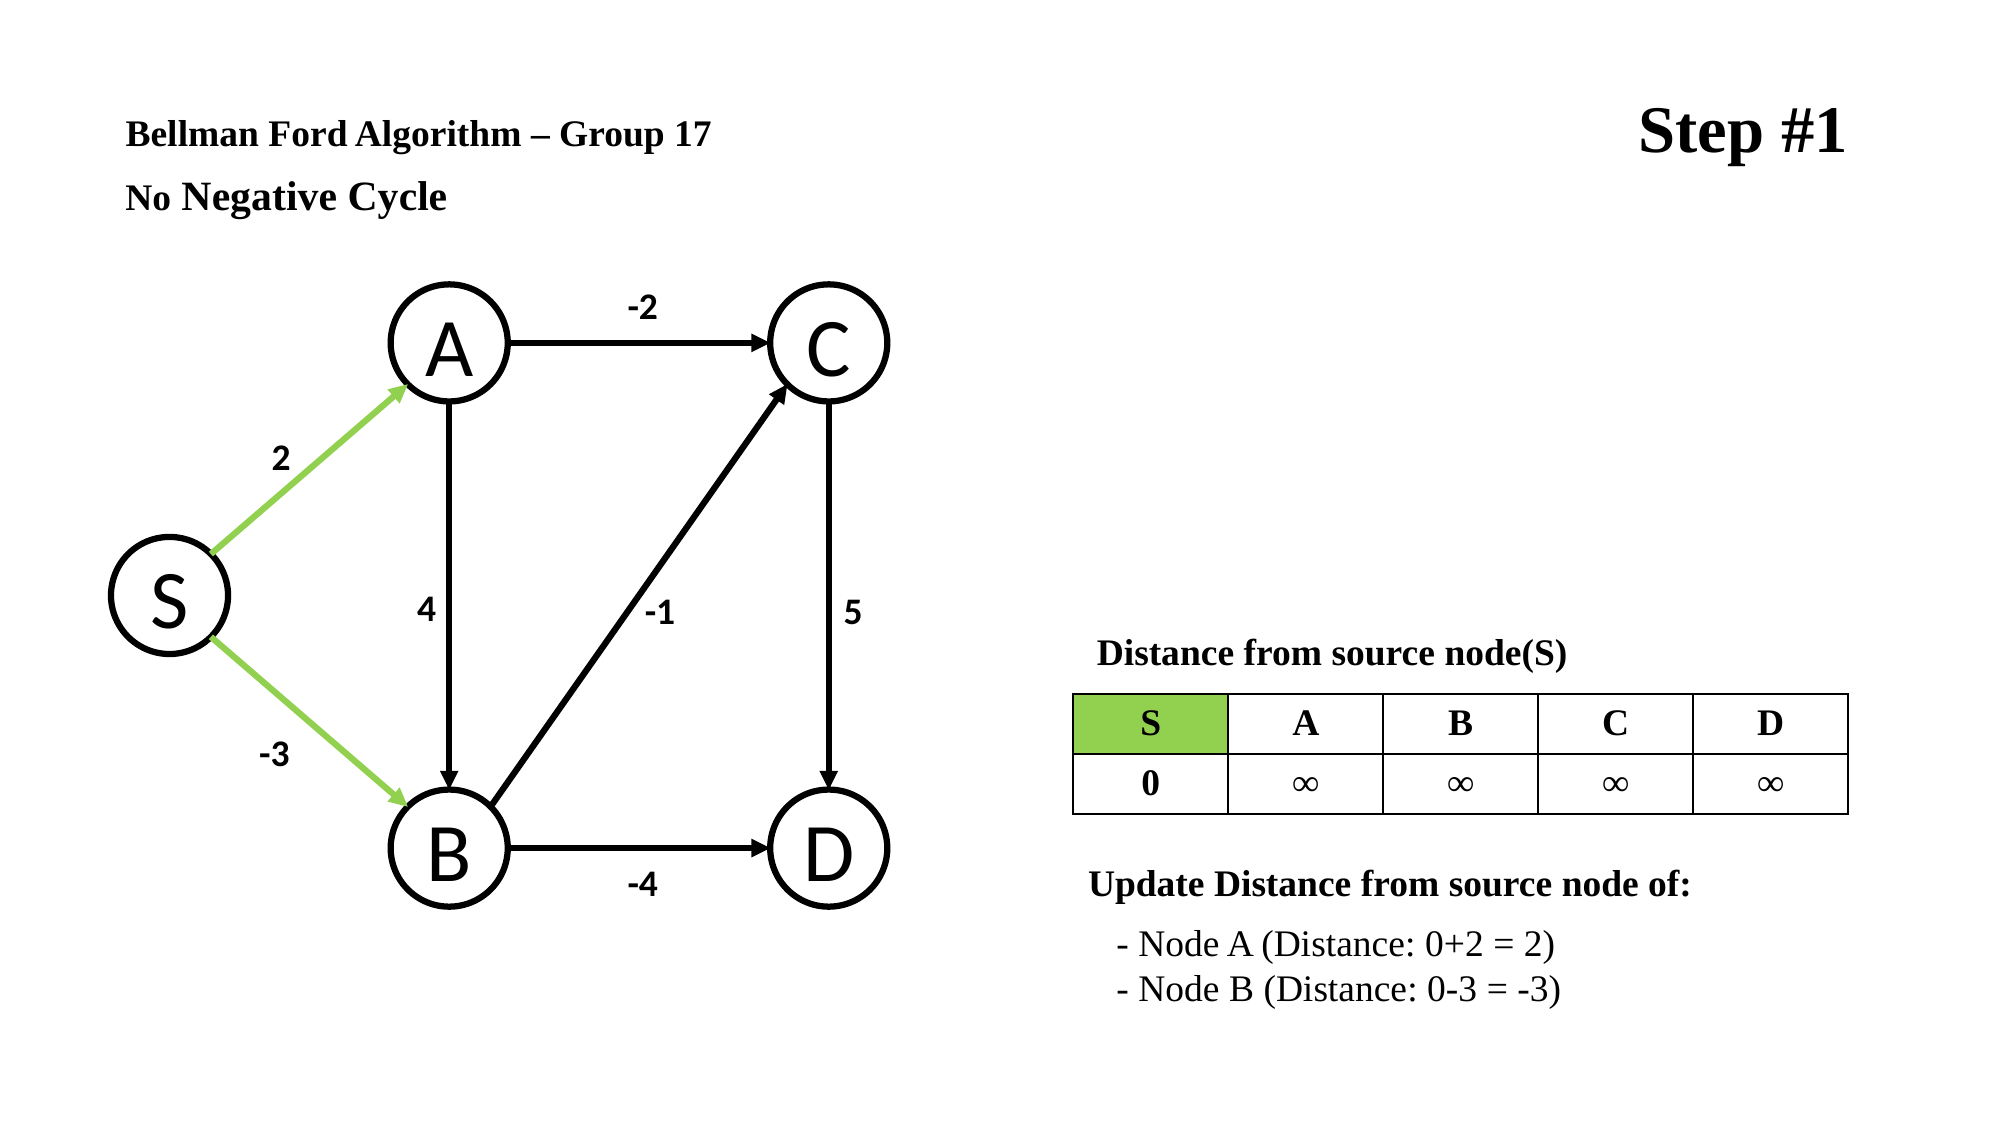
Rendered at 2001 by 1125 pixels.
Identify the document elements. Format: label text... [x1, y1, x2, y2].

table_cell ∞ [1694, 755, 1847, 813]
table_header B [1384, 695, 1537, 753]
text_box No Negative Cycle [110, 161, 501, 227]
text_box - Node A (Distance: 0+2 = 2) - Node B (Distance: 0-3 = -3) [1101, 911, 1768, 1017]
table_header D [1694, 695, 1847, 753]
table_header A [1229, 695, 1382, 753]
table_cell ∞ [1229, 755, 1382, 813]
table_header S [1074, 695, 1227, 753]
text_box Distance from source node(S) [1082, 620, 1748, 681]
table_cell 0 [1074, 755, 1227, 813]
table_cell ∞ [1384, 755, 1537, 813]
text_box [110, 274, 892, 912]
text_box Step #1 [1511, 78, 1864, 174]
table_cell ∞ [1539, 755, 1692, 813]
text_box Update Distance from source node of: [1073, 851, 1739, 911]
text_box Bellman Ford Algorithm – Group 17 [108, 101, 729, 162]
table_header C [1539, 695, 1692, 753]
